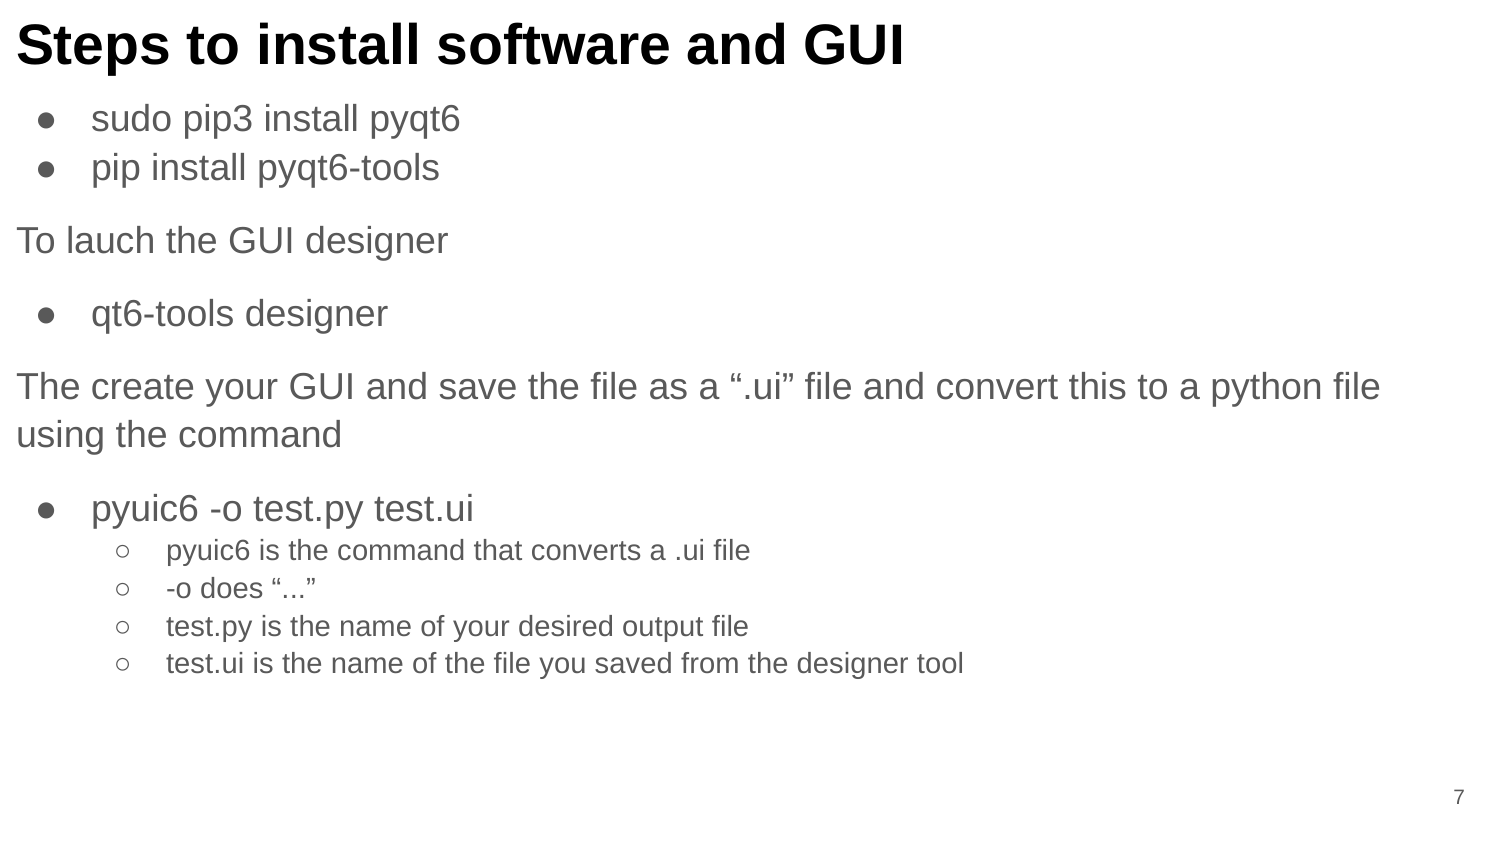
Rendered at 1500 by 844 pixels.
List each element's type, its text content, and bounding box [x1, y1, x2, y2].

title Steps to install software and GUI [1, 0, 1399, 76]
list sudo pip3 install pyqt6 pip install pyqt6-tools To lauch the GUI designer qt6-tools designer The create your GUI and save the file as a “.ui” file and convert this to a python file using the command pyuic6 -o test.py test.ui pyuic6 is the command that converts a .ui file -o does “...” test.py is the name of your desired output file test.ui is the name of the file you saved from the designer tool [1, 76, 1399, 817]
slide_number ‹#› [1389, 764, 1480, 830]
